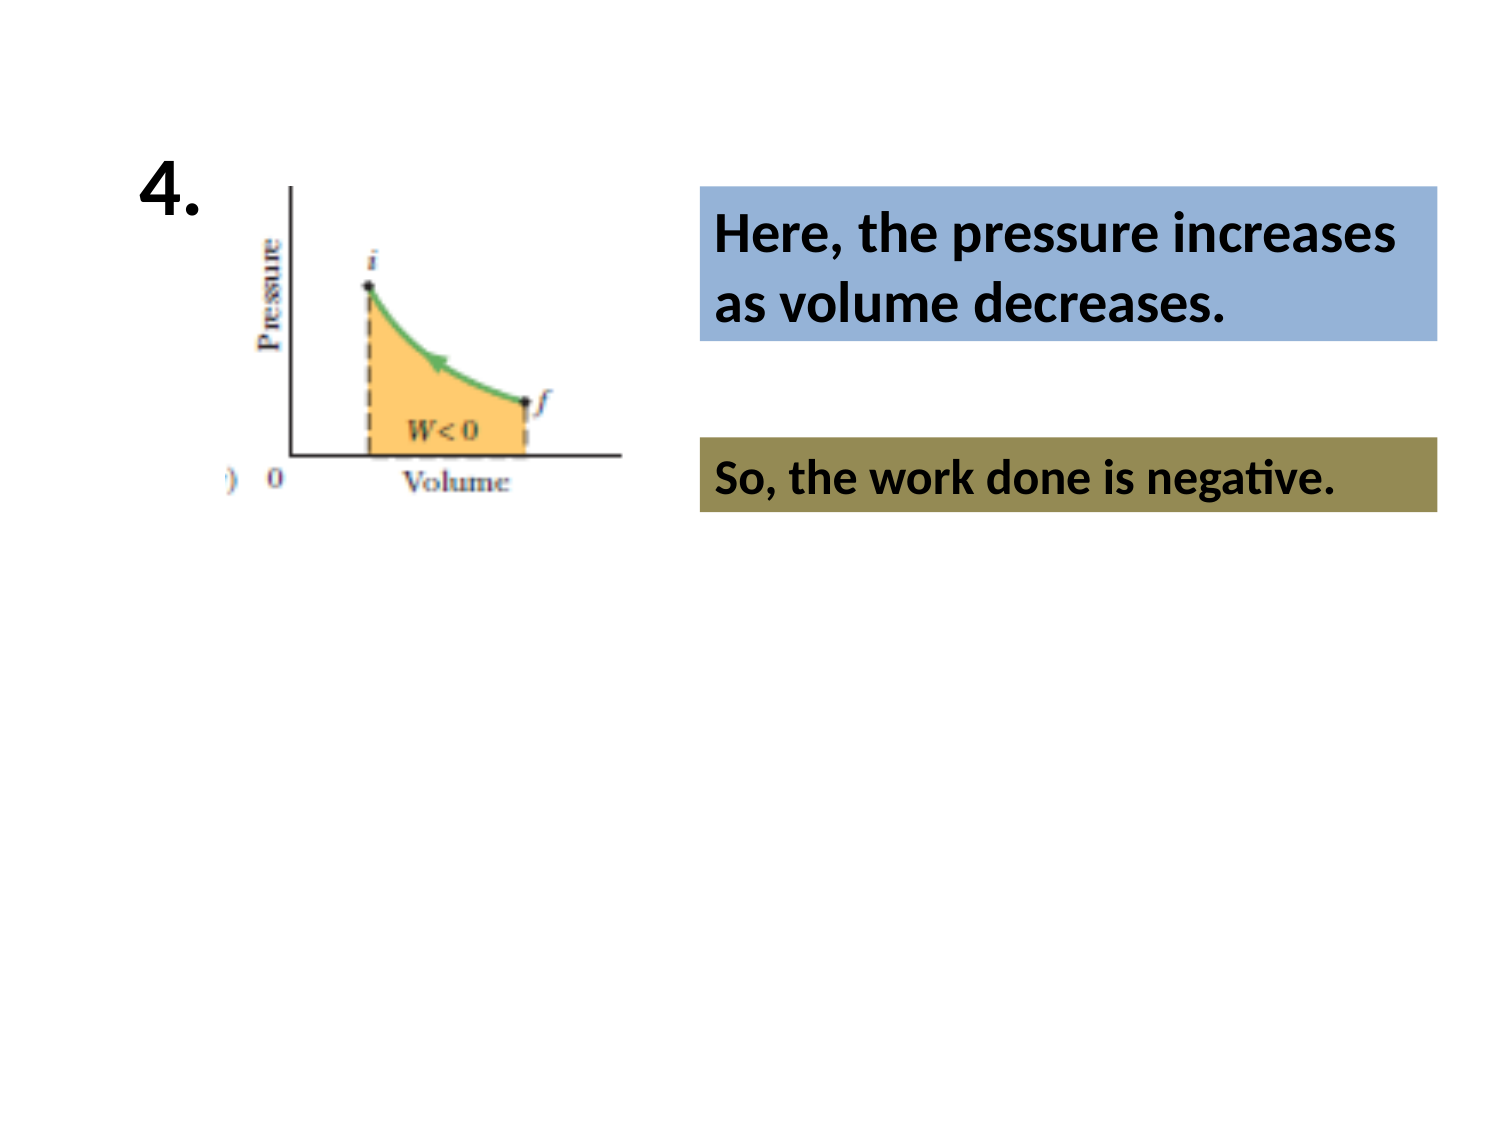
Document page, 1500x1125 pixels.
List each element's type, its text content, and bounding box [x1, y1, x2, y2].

text_box So, the work done is negative. [699, 437, 1438, 513]
text_box Here, the pressure increases as volume decreases. [699, 186, 1438, 342]
picture [224, 186, 643, 517]
text_box 4. [125, 125, 225, 240]
